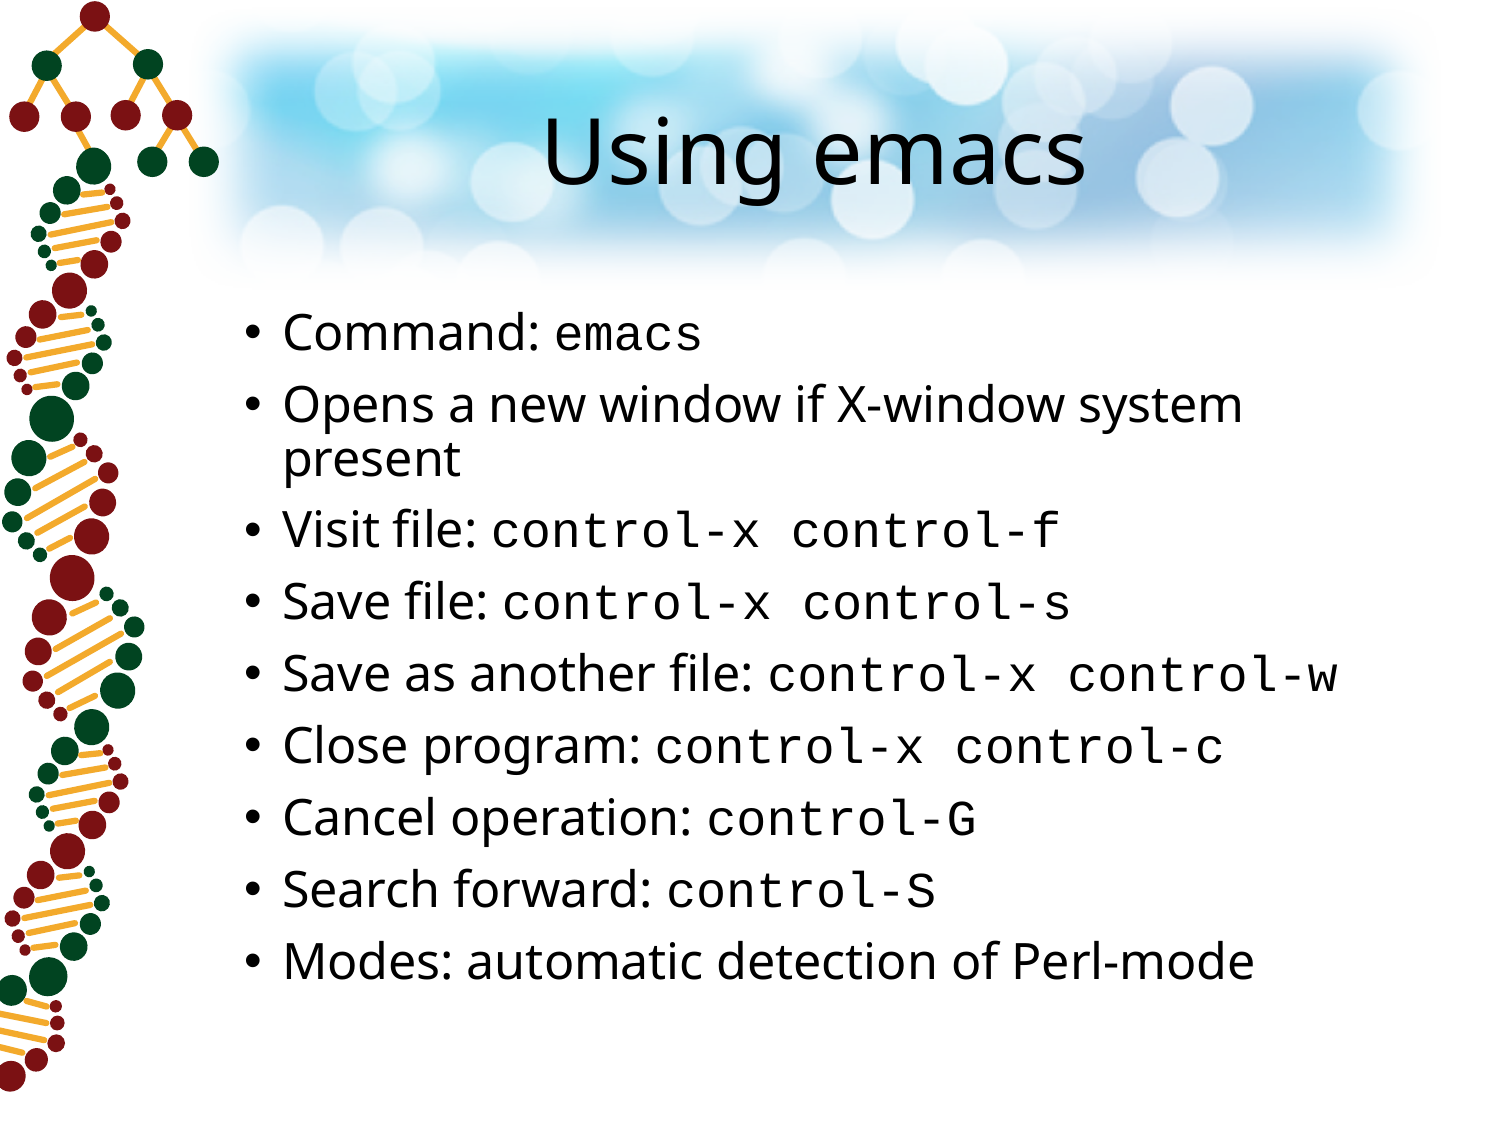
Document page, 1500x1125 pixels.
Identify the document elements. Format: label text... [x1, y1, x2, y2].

title Using emacs [229, 46, 1401, 264]
list Command: emacs Opens a new window if X-window system present Visit file: control-x control-f Save file: control-x control-s Save as another file: control-x control-w Close program: control-x control-c Cancel operation: control-G Search forward: control-S Modes: automatic detection of Perl-mode [229, 299, 1397, 1014]
